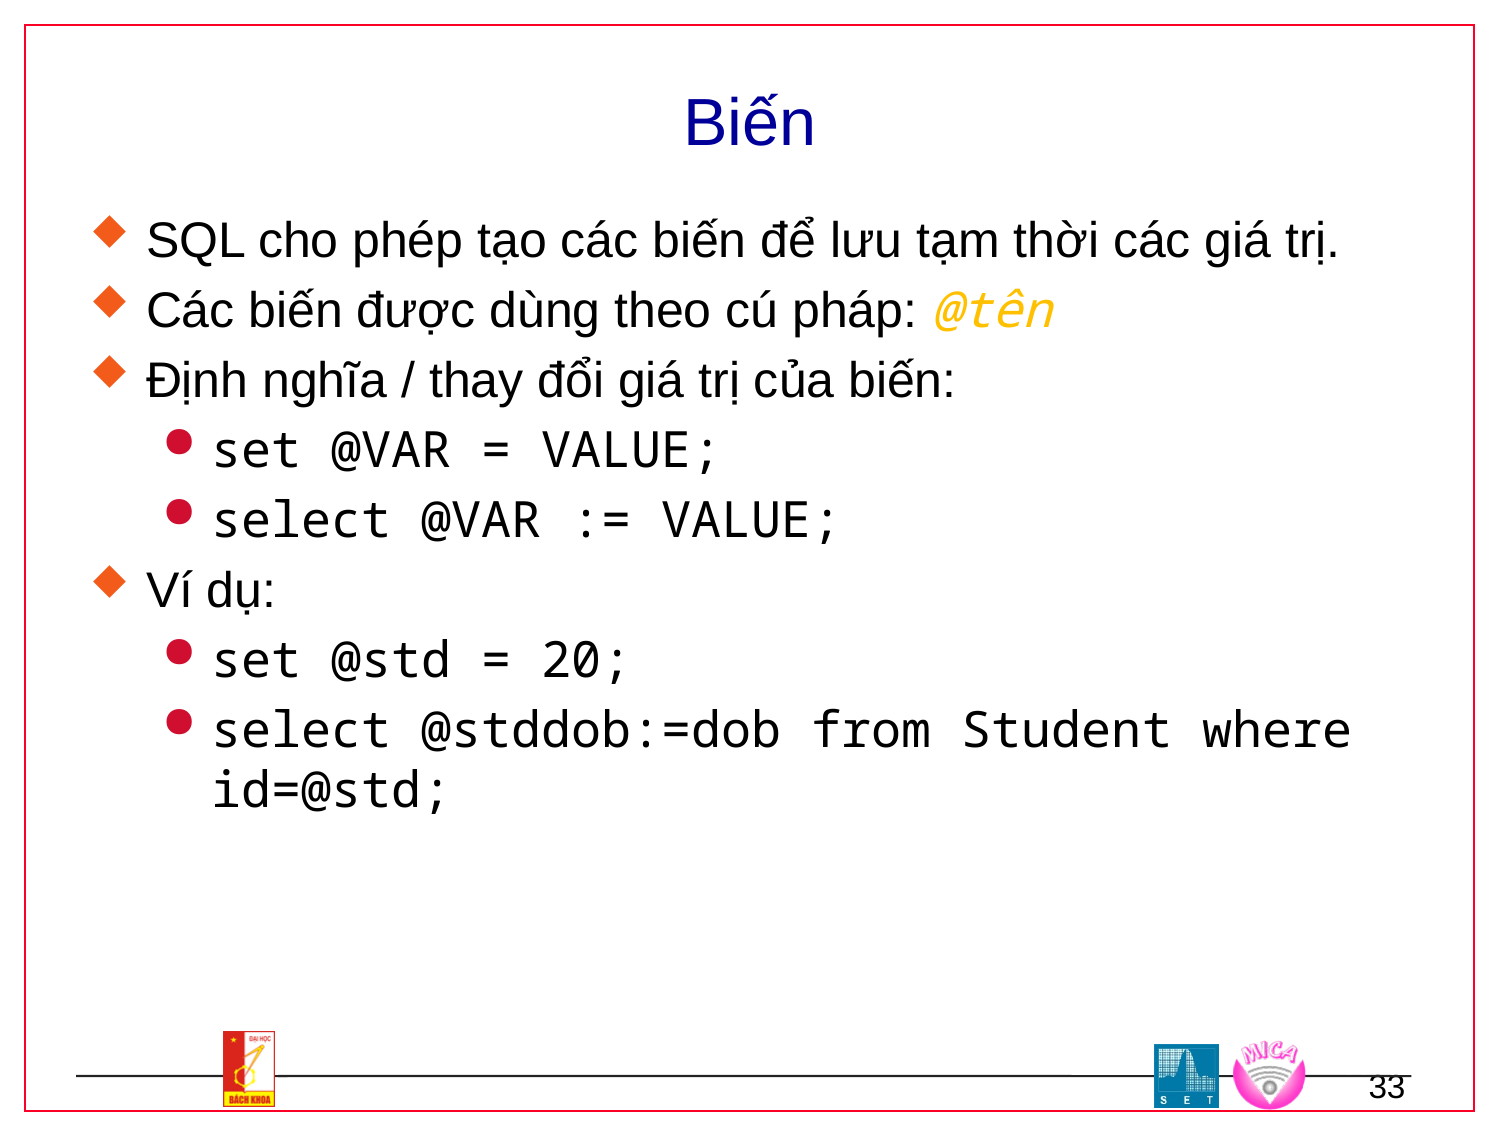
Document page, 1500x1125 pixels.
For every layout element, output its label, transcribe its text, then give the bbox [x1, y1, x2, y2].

title Biến [111, 74, 1388, 163]
list SQL cho phép tạo các biến để lưu tạm thời các giá trị. Các biến được dùng theo cú pháp: @tên Định nghĩa / thay đổi giá trị của biến: set @VAR = VALUE; select @VAR := VALUE; Ví dụ: set @std = 20; select @stddob:=dob from Student where id=@std; [74, 199, 1451, 1011]
slide_number 33 [1074, 1025, 1388, 1100]
picture [222, 1030, 276, 1108]
picture [1231, 1100, 1307, 1111]
